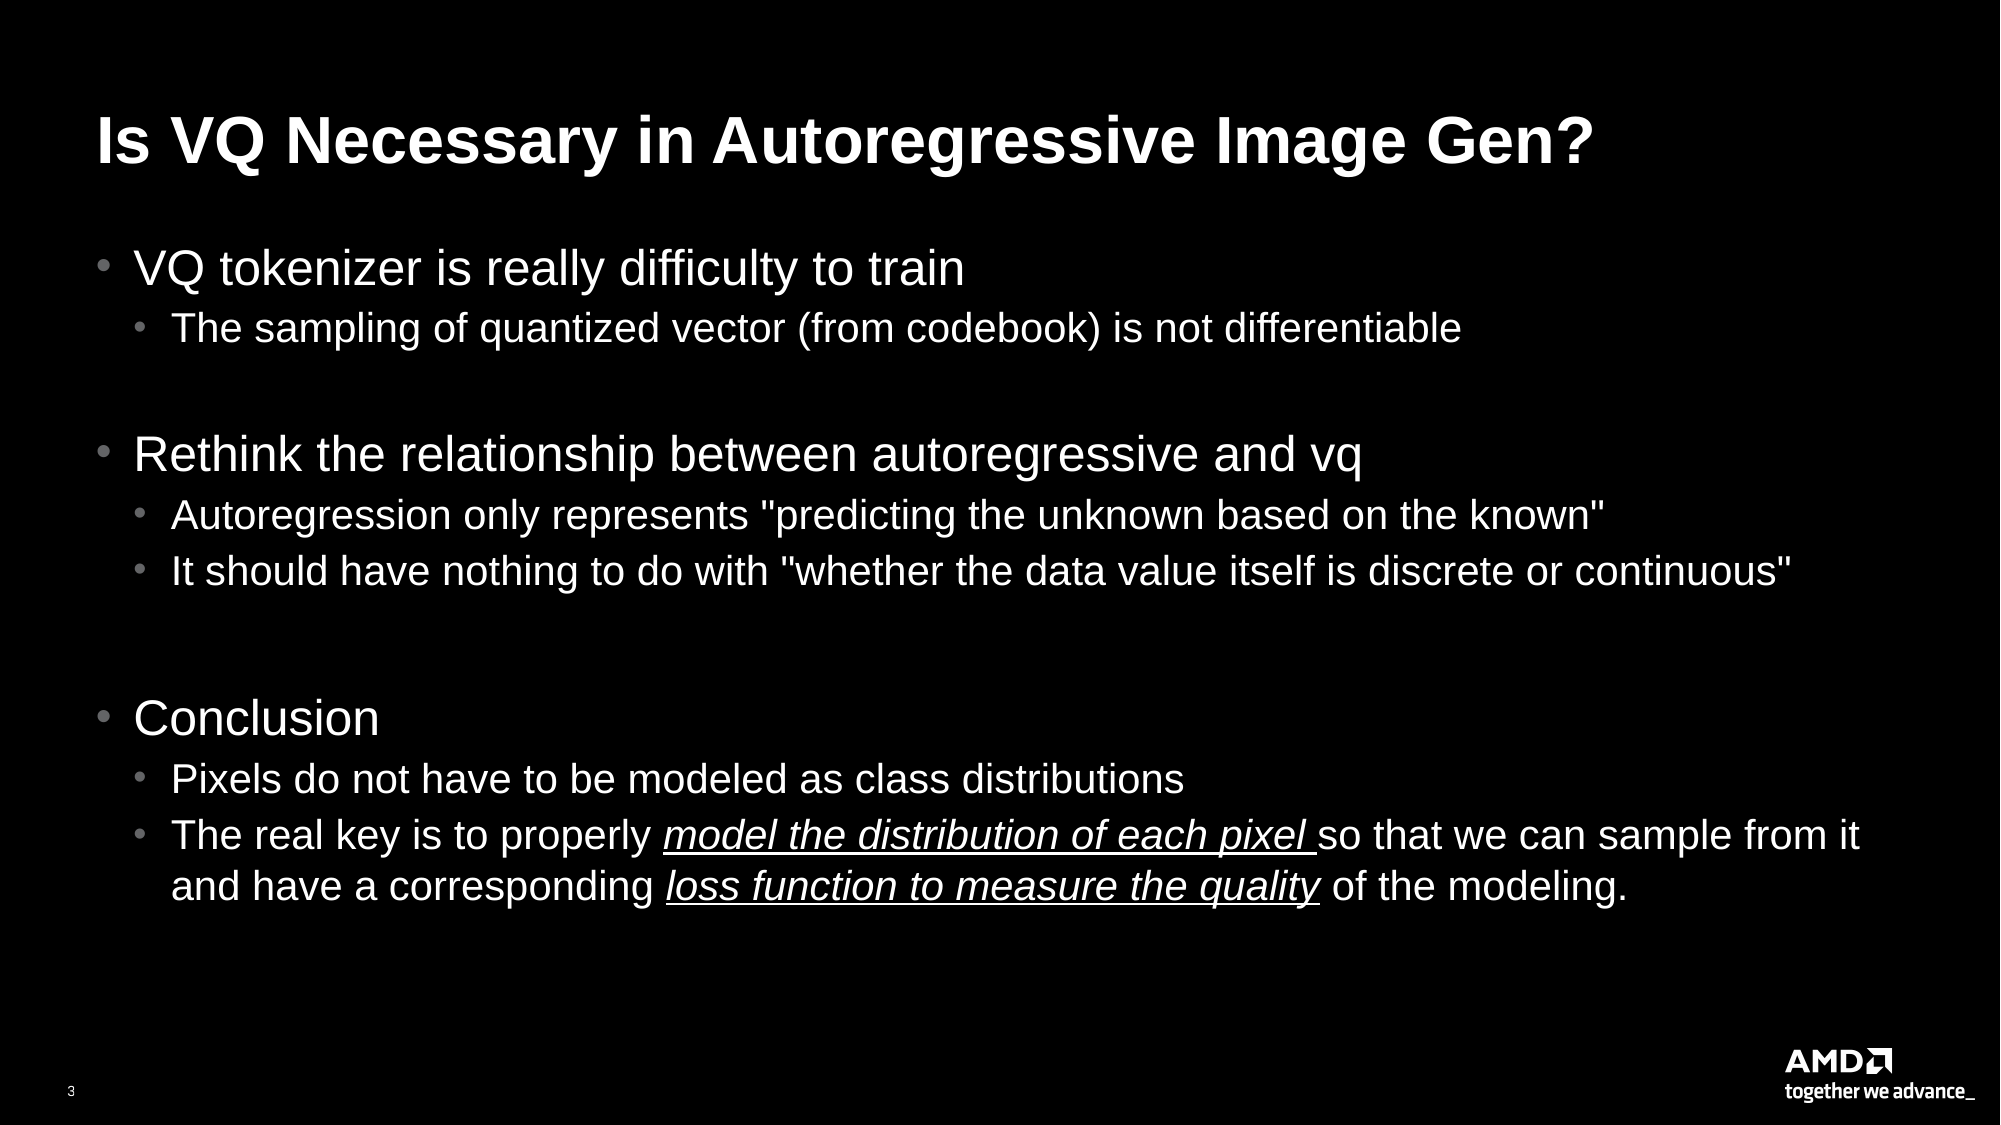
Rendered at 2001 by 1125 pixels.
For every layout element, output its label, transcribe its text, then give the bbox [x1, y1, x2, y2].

picture [1785, 1048, 1975, 1103]
list VQ tokenizer is really difficulty to train The sampling of quantized vector (from codebook) is not differentiable Rethink the relationship between autoregressive and vq Autoregression only represents "predicting the unknown based on the known" It should have nothing to do with "whether the data value itself is discrete or continuous" Conclusion Pixels do not have to be modeled as class distributions The real key is to properly model the distribution of each pixel so that we can sample from it and have a corresponding loss function to measure the quality of the modeling. [95, 234, 1904, 1029]
title Is VQ Necessary in Autoregressive Image Gen? [96, 97, 1904, 178]
